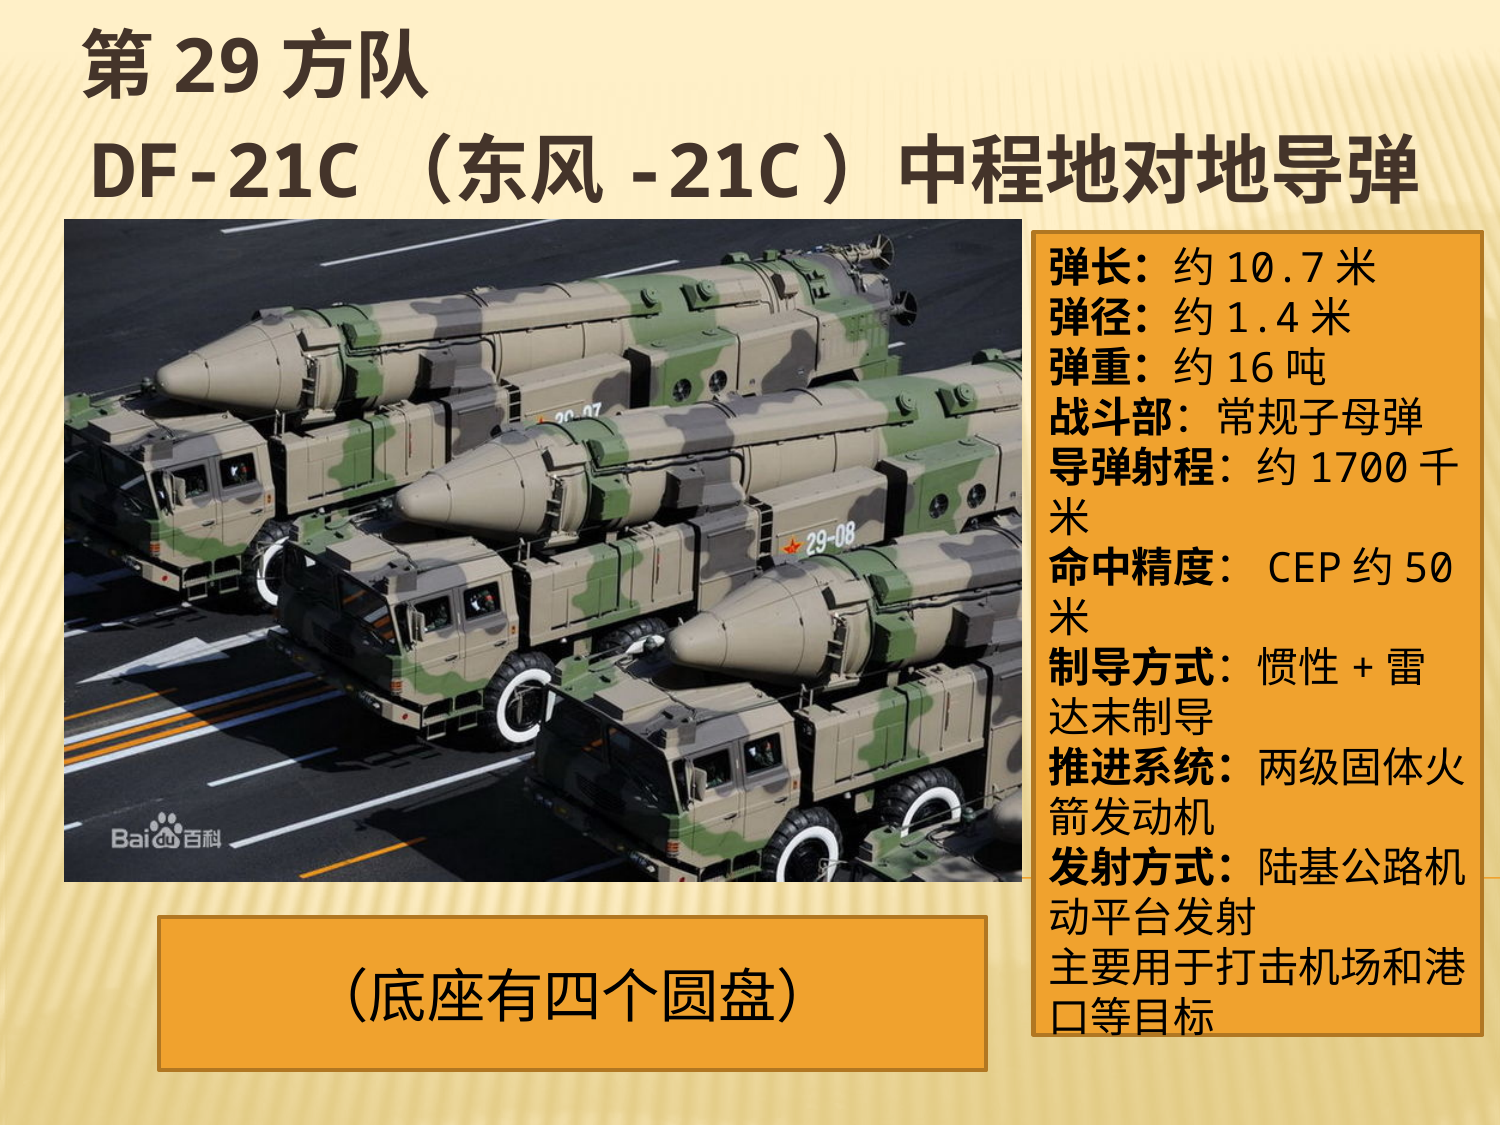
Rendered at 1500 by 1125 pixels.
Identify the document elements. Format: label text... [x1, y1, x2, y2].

text_box （底座有四个圆盘） [157, 915, 988, 1072]
subtitle 第29方队 DF-21C（东风-21C）中程地对地导弹 [64, 19, 1447, 220]
text_box 弹长：约10.7米 弹径：约1.4米 弹重：约16吨 战斗部：常规子母弹 导弹射程：约1700千米 命中精度：CEP约50米 制导方式：惯性+雷达末制导 推进系统：两级固体火箭发动机 发射方式：陆基公路机动平台发射 主要用于打击机场和港口等目标 [1031, 230, 1484, 1037]
picture [64, 219, 1022, 882]
